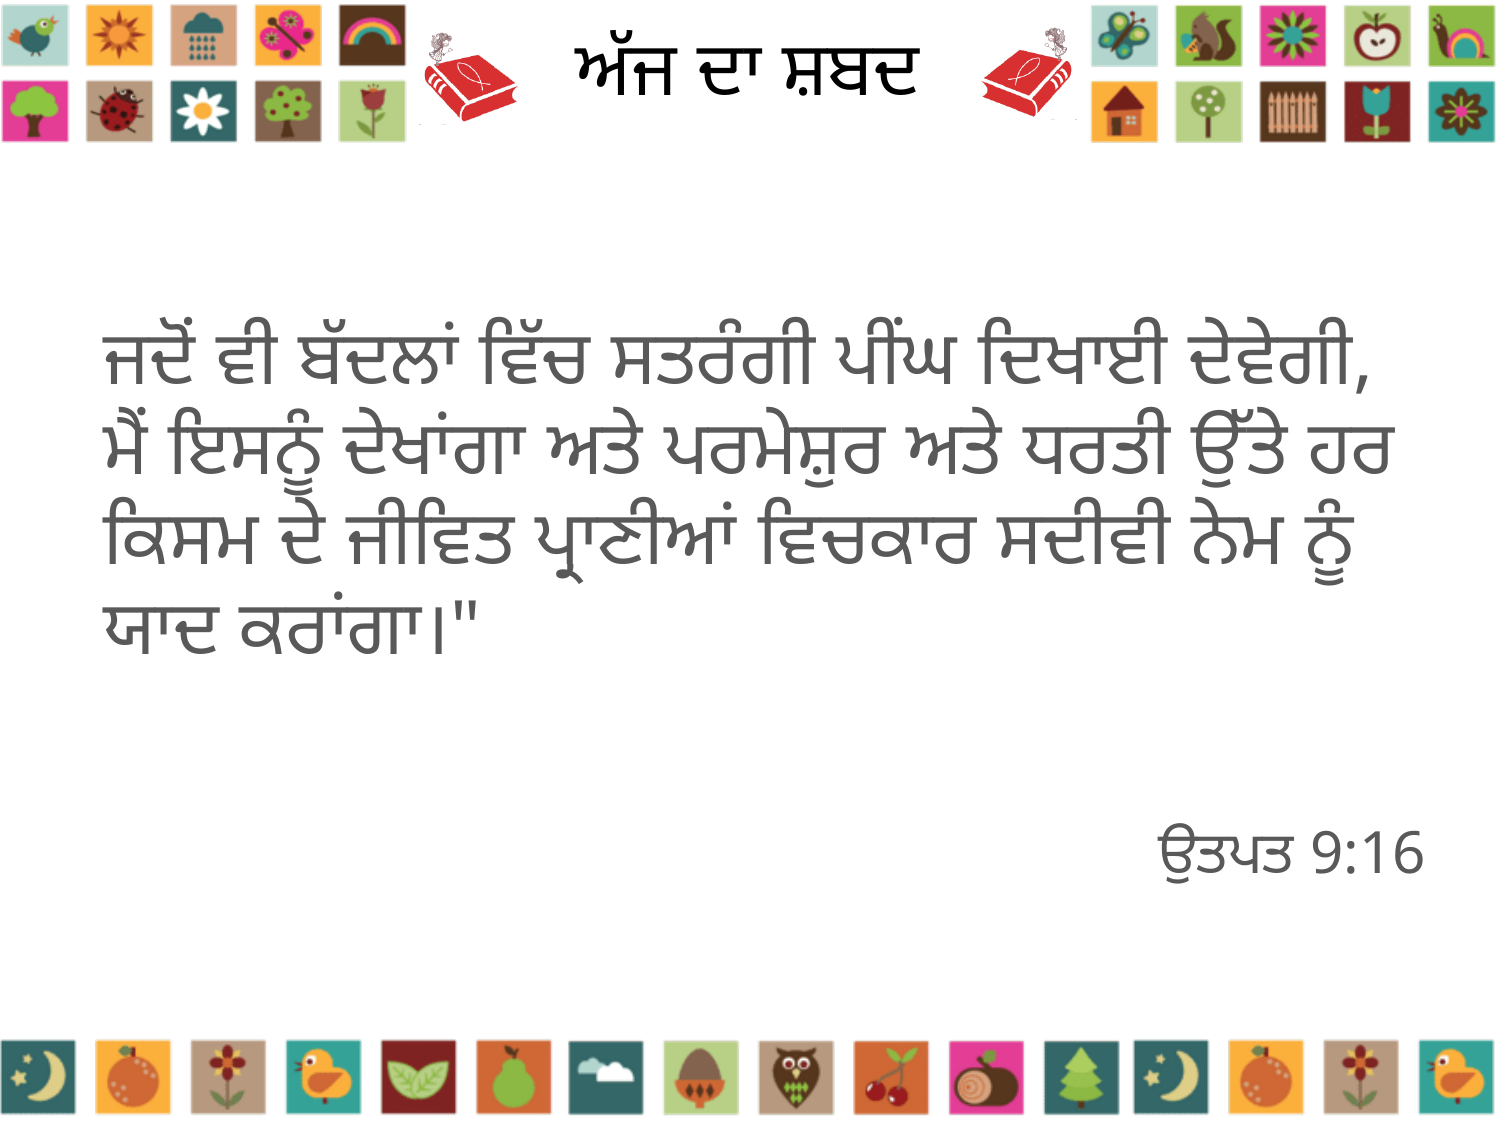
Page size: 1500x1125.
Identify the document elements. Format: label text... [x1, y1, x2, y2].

text_box ਅੱਜ ਦਾ ਸ਼ਬਦ [425, 13, 948, 119]
picture [950, 3, 1500, 150]
picture [0, 3, 550, 150]
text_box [0, 1028, 1500, 1118]
text_box ਜਦੋਂ ਵੀ ਬੱਦਲਾਂ ਵਿੱਚ ਸਤਰੰਗੀ ਪੀਂਘ ਦਿਖਾਈ ਦੇਵੇਗੀ, ਮੈਂ ਇਸਨੂੰ ਦੇਖਾਂਗਾ ਅਤੇ ਪਰਮੇਸ਼ੁਰ ਅਤੇ ਧਰਤੀ ਉੱਤੇ ਹਰ ਕਿਸਮ ਦੇ ਜੀਵਿਤ ਪ੍ਰਾਣੀਆਂ ਵਿਚਕਾਰ ਸਦੀਵੀ ਨੇਮ ਨੂੰ ਯਾਦ ਕਰਾਂਗਾ।" [88, 302, 1436, 678]
text_box ਉਤਪਤ 9:16 [808, 807, 1441, 893]
